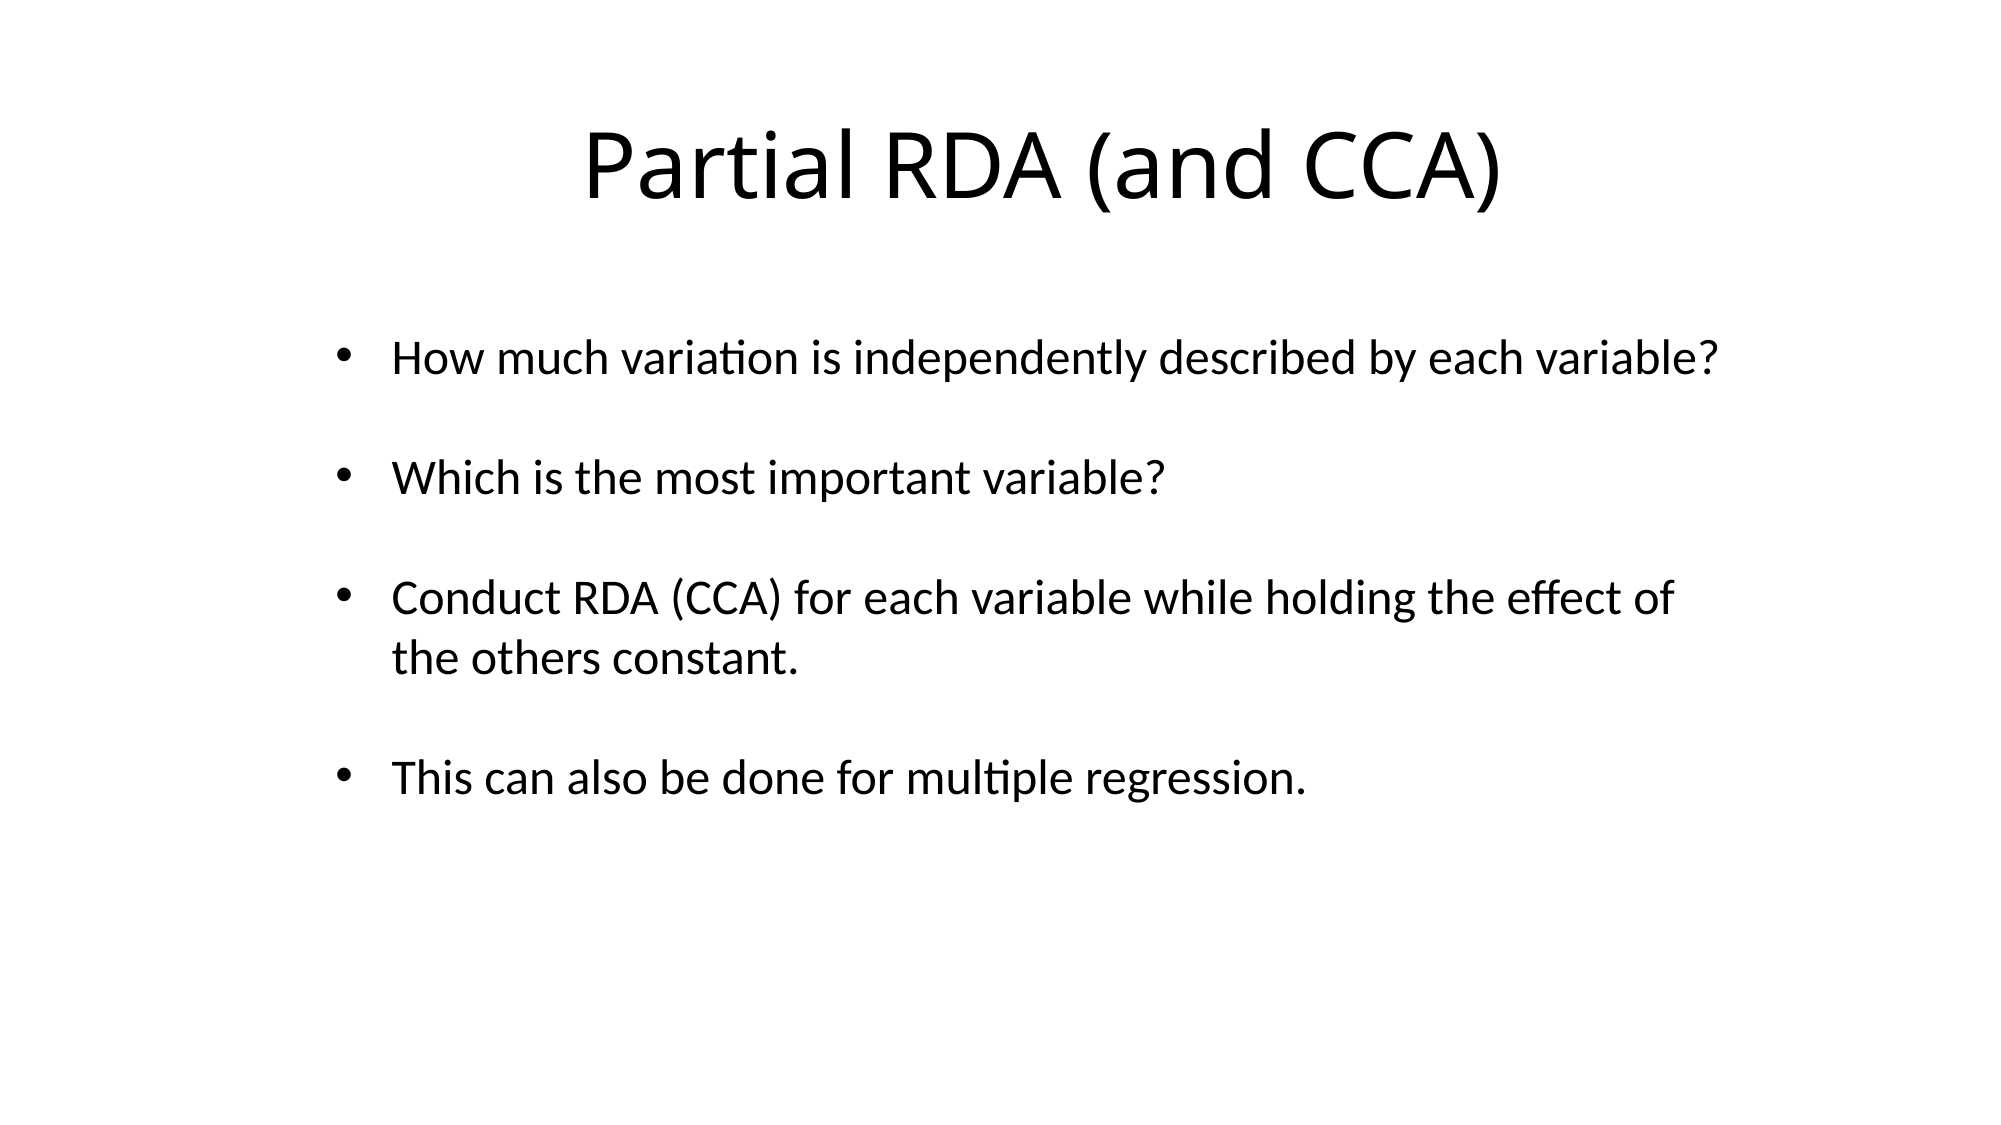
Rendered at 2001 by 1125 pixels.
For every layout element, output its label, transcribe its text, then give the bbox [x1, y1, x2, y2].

text_box How much variation is independently described by each variable? Which is the most important variable? Conduct RDA (CCA) for each variable while holding the effect of the others constant. This can also be done for multiple regression. [320, 316, 1737, 812]
title Partial RDA (and CCA) [137, 59, 1947, 278]
